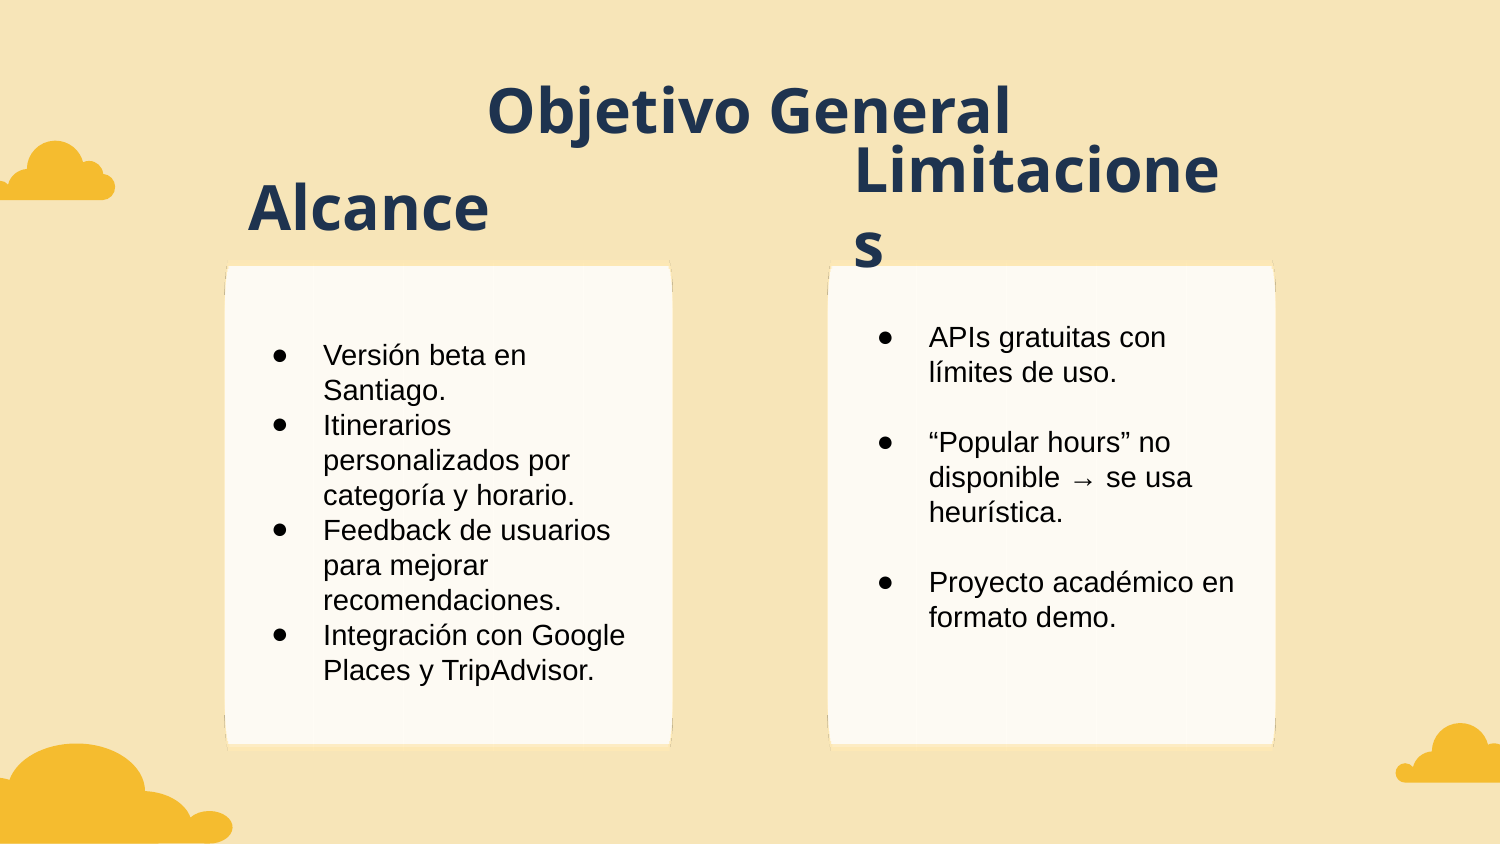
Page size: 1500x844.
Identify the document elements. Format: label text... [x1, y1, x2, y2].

text_box [748, 205, 1455, 267]
picture [224, 260, 674, 751]
text_box Limitaciones [838, 174, 1264, 236]
text_box Alcance [233, 174, 658, 236]
text_box [0, 743, 233, 844]
title Objetivo General [118, 56, 1382, 151]
picture [826, 260, 1276, 751]
